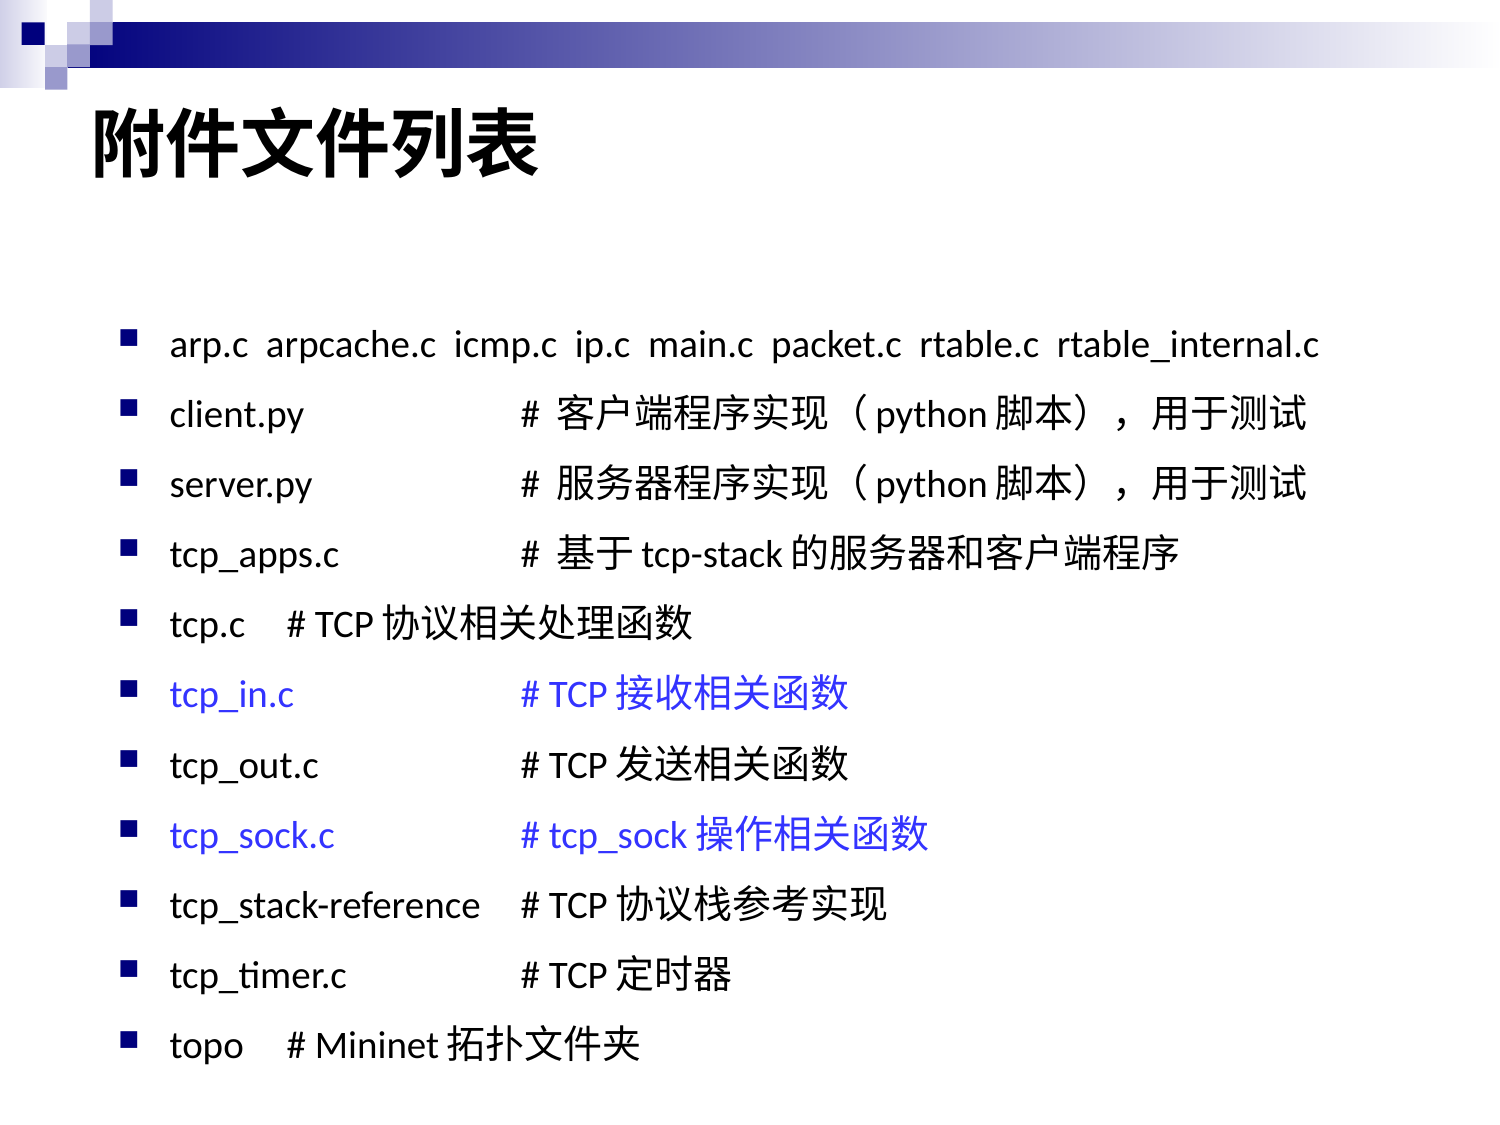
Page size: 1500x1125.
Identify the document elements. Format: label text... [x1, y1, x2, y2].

list arp.c arpcache.c icmp.c ip.c main.c packet.c rtable.c rtable_internal.c client.py # 客户端程序实现（python脚本），用于测试 server.py # 服务器程序实现（python脚本），用于测试 tcp_apps.c # 基于tcp-stack的服务器和客户端程序 tcp.c # TCP协议相关处理函数 tcp_in.c # TCP接收相关函数 tcp_out.c # TCP发送相关函数 tcp_sock.c # tcp_sock操作相关函数 tcp_stack-reference # TCP协议栈参考实现 tcp_timer.c # TCP定时器 topo # Mininet拓扑文件夹 [103, 287, 1450, 1094]
title 附件文件列表 [75, 75, 1425, 209]
